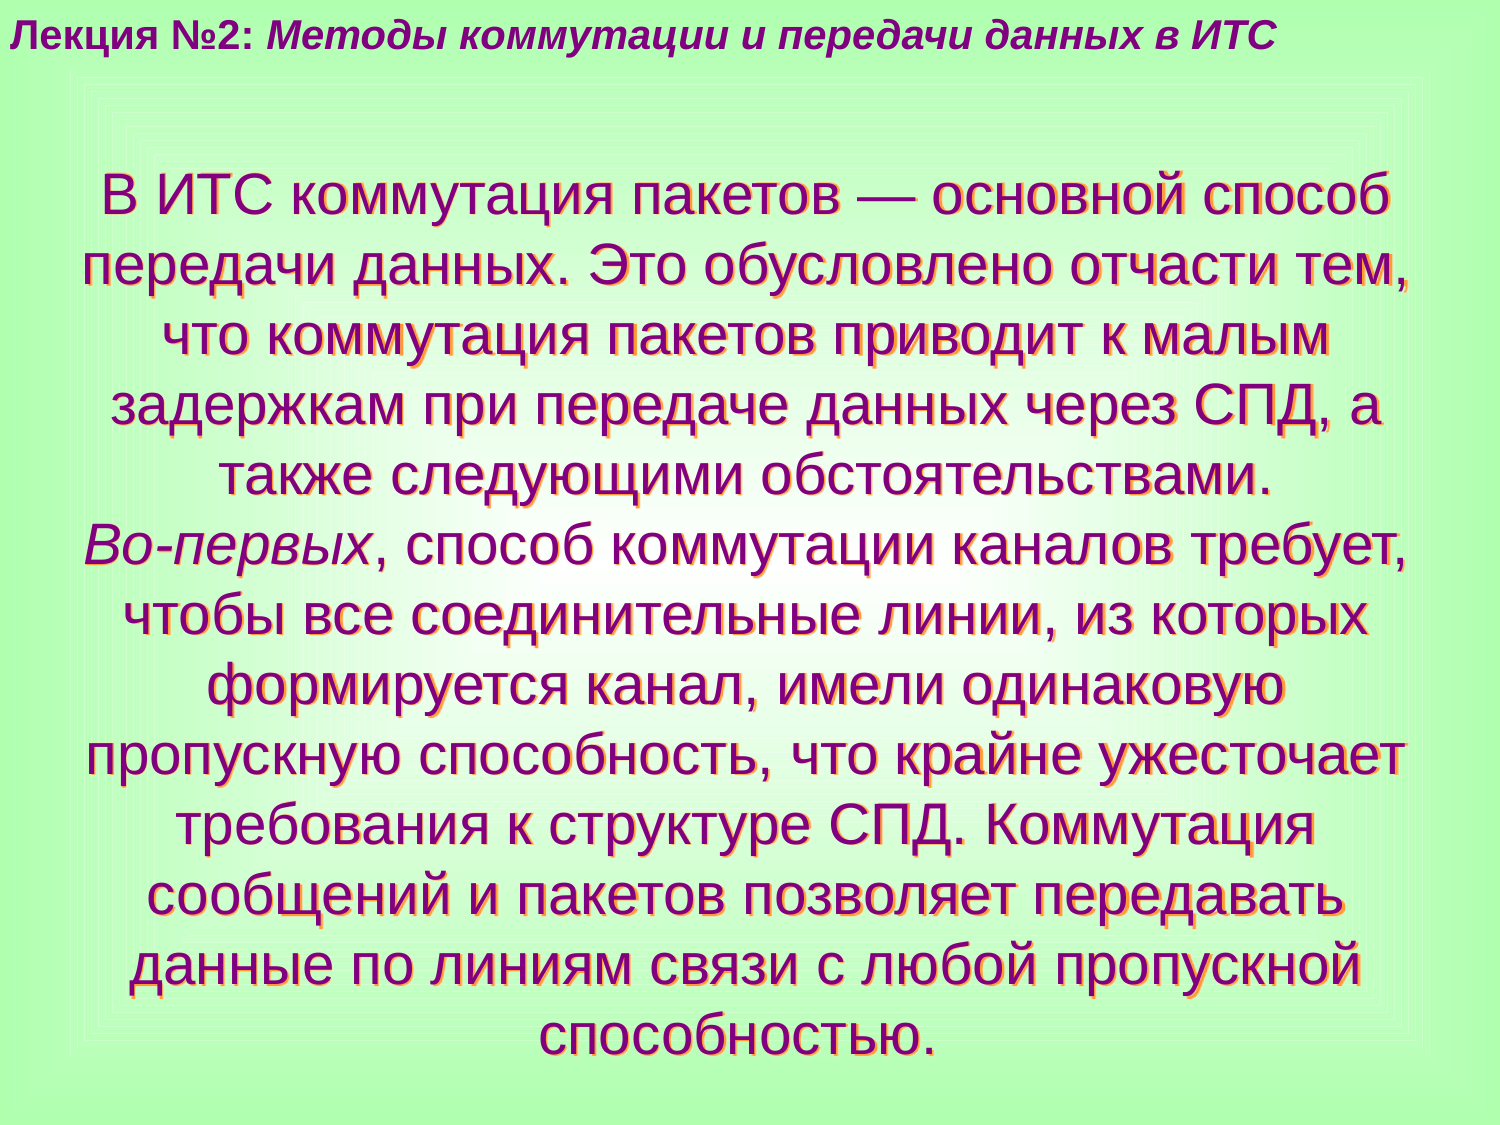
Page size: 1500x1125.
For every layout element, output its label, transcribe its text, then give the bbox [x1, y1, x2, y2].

text_box В ИТС коммутация пакетов — основной способ передачи данных. Это обусловлено отчасти тем, что коммутация пакетов приводит к малым задержкам при передаче данных через СПД, а также следующими обстоятельствами. Во-первых, способ коммутации каналов требует, чтобы все соединительные линии, из которых формируется канал, имели одинаковую пропускную способность, что крайне ужесточает требования к структуре СПД. Коммутация сообщений и пакетов позволяет передавать данные по линиям связи с любой пропускной способностью. [33, 148, 1459, 1074]
text_box Лекция №2: Методы коммутации и передачи данных в ИТС [0, 0, 1300, 65]
